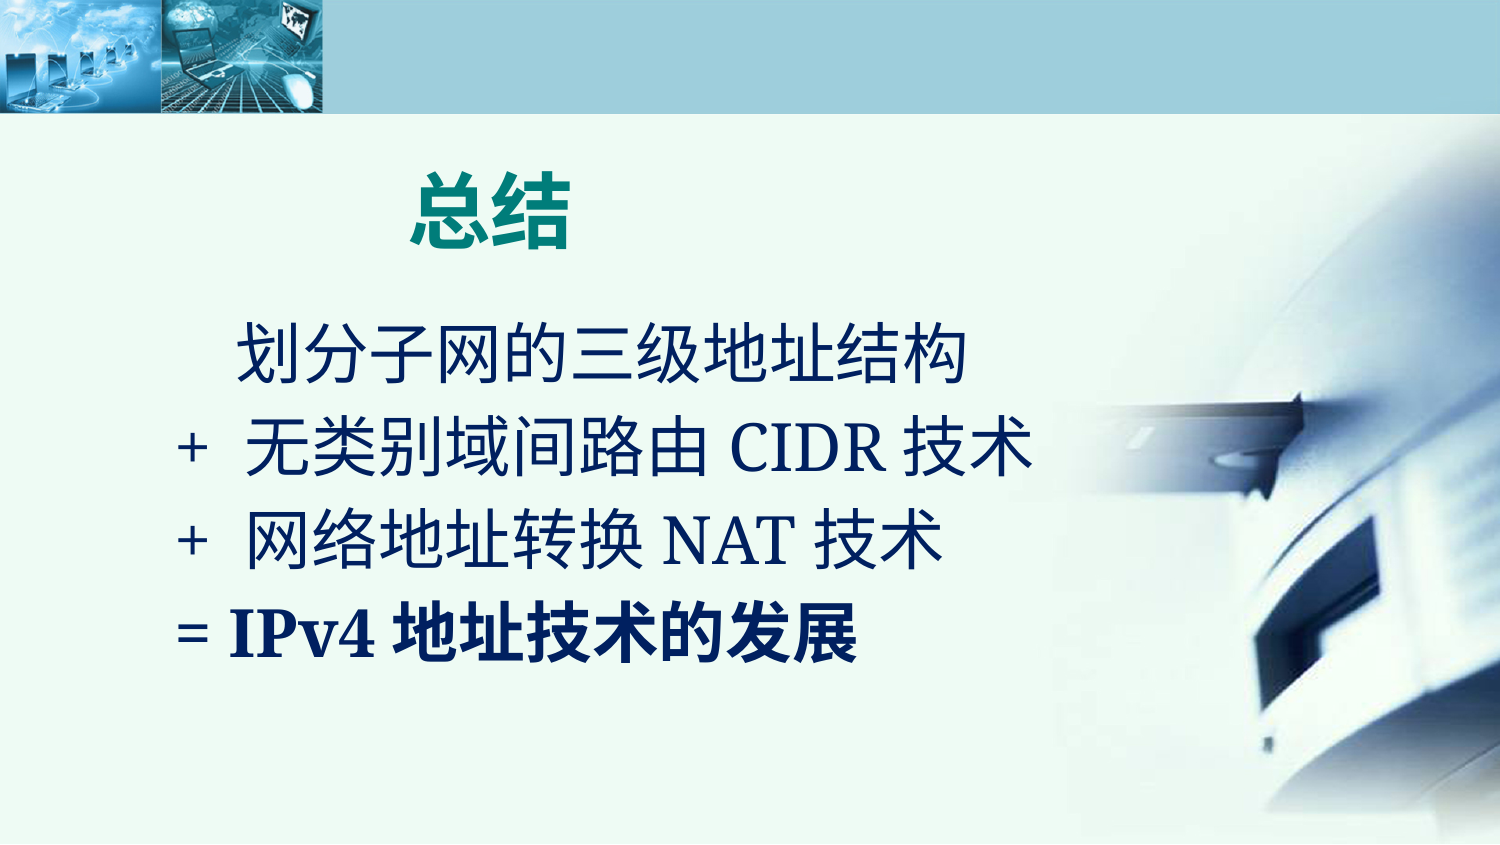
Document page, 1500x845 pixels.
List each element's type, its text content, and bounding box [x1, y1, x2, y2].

picture [0, 0, 1500, 844]
list 划分子网的三级地址结构 + 无类别域间路由CIDR技术 + 网络地址转换NAT技术 = IPv4地址技术的发展 [159, 303, 1203, 811]
title 总结 [41, 138, 940, 280]
